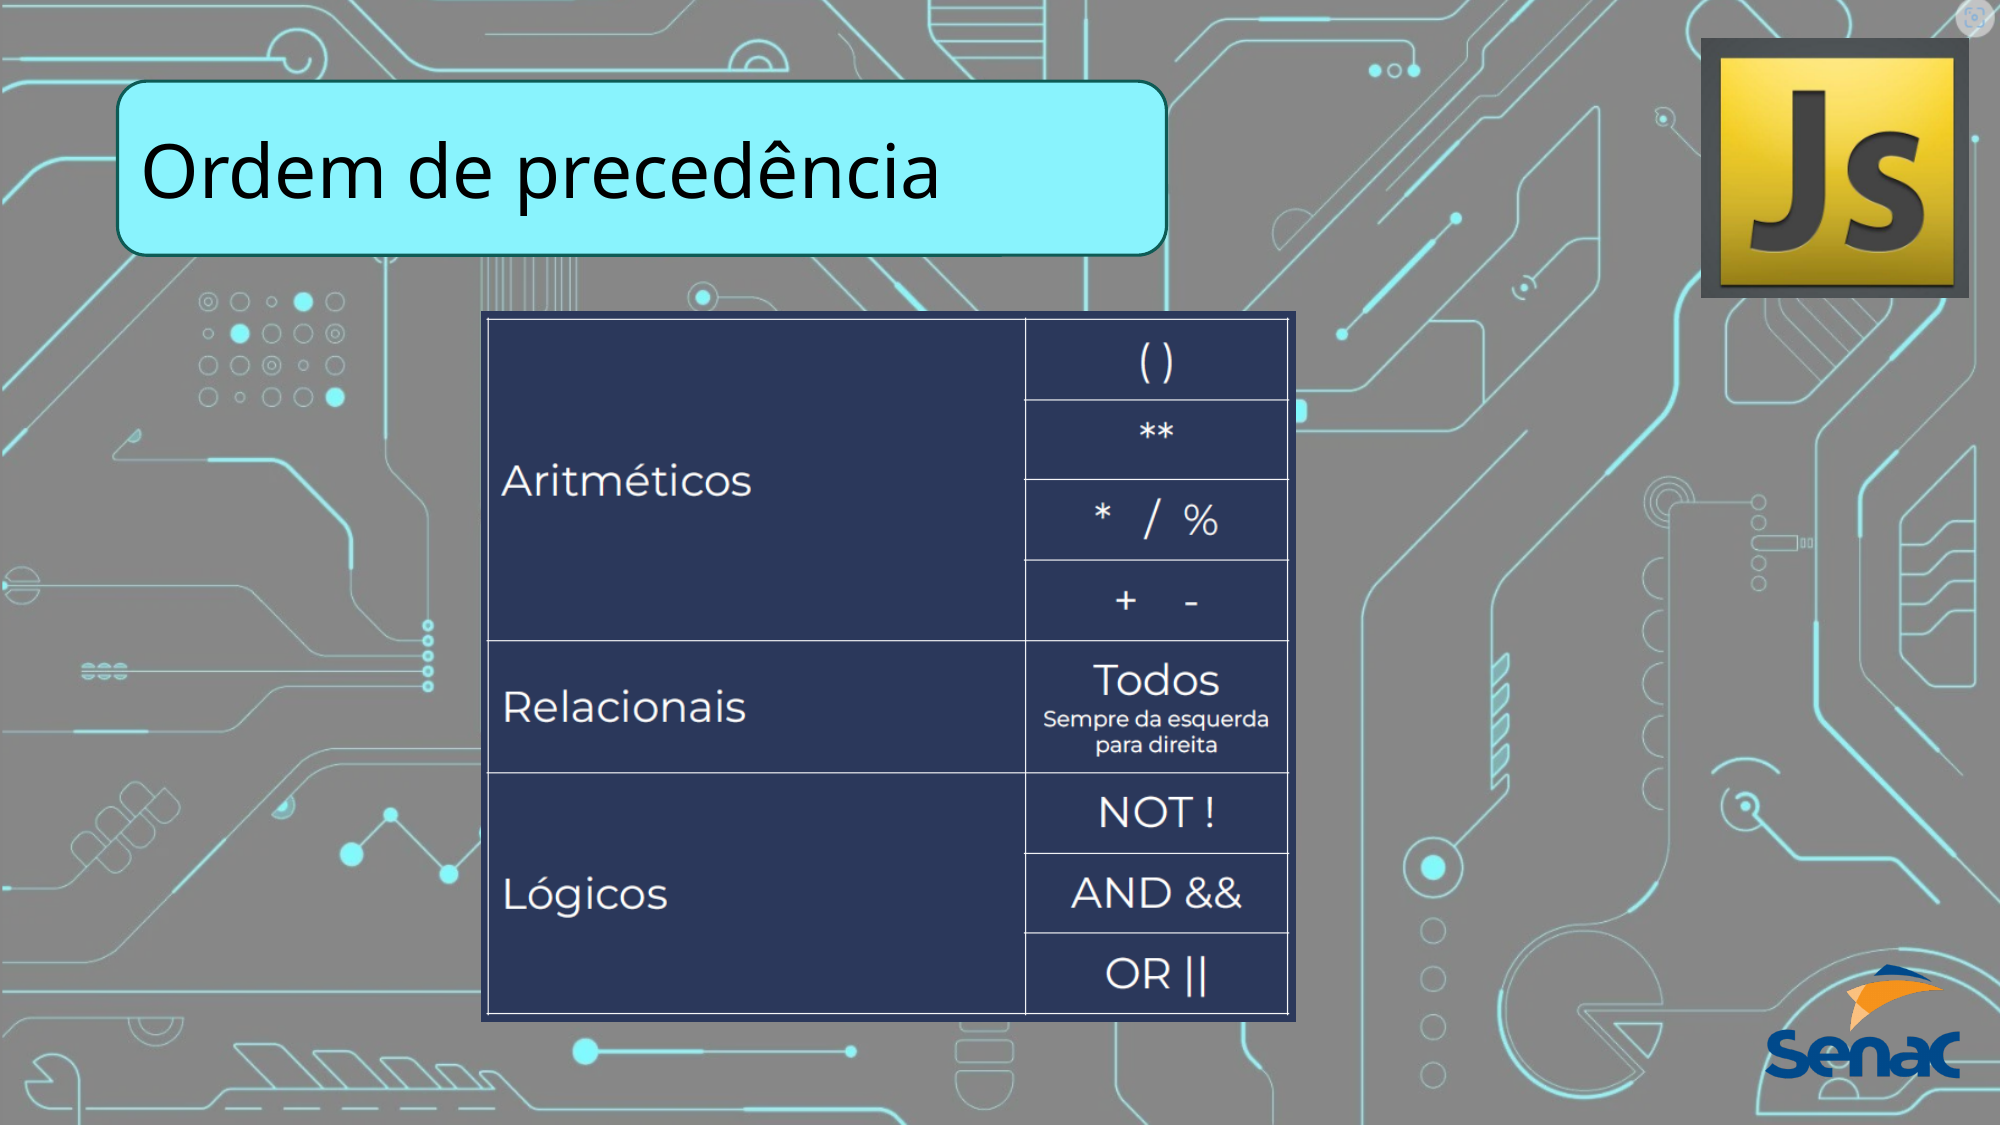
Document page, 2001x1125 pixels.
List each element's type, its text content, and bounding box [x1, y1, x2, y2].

text_box Ordem de precedência [115, 79, 1169, 257]
picture [1749, 940, 1985, 1104]
picture [1700, 38, 1969, 299]
picture [481, 311, 1297, 1023]
